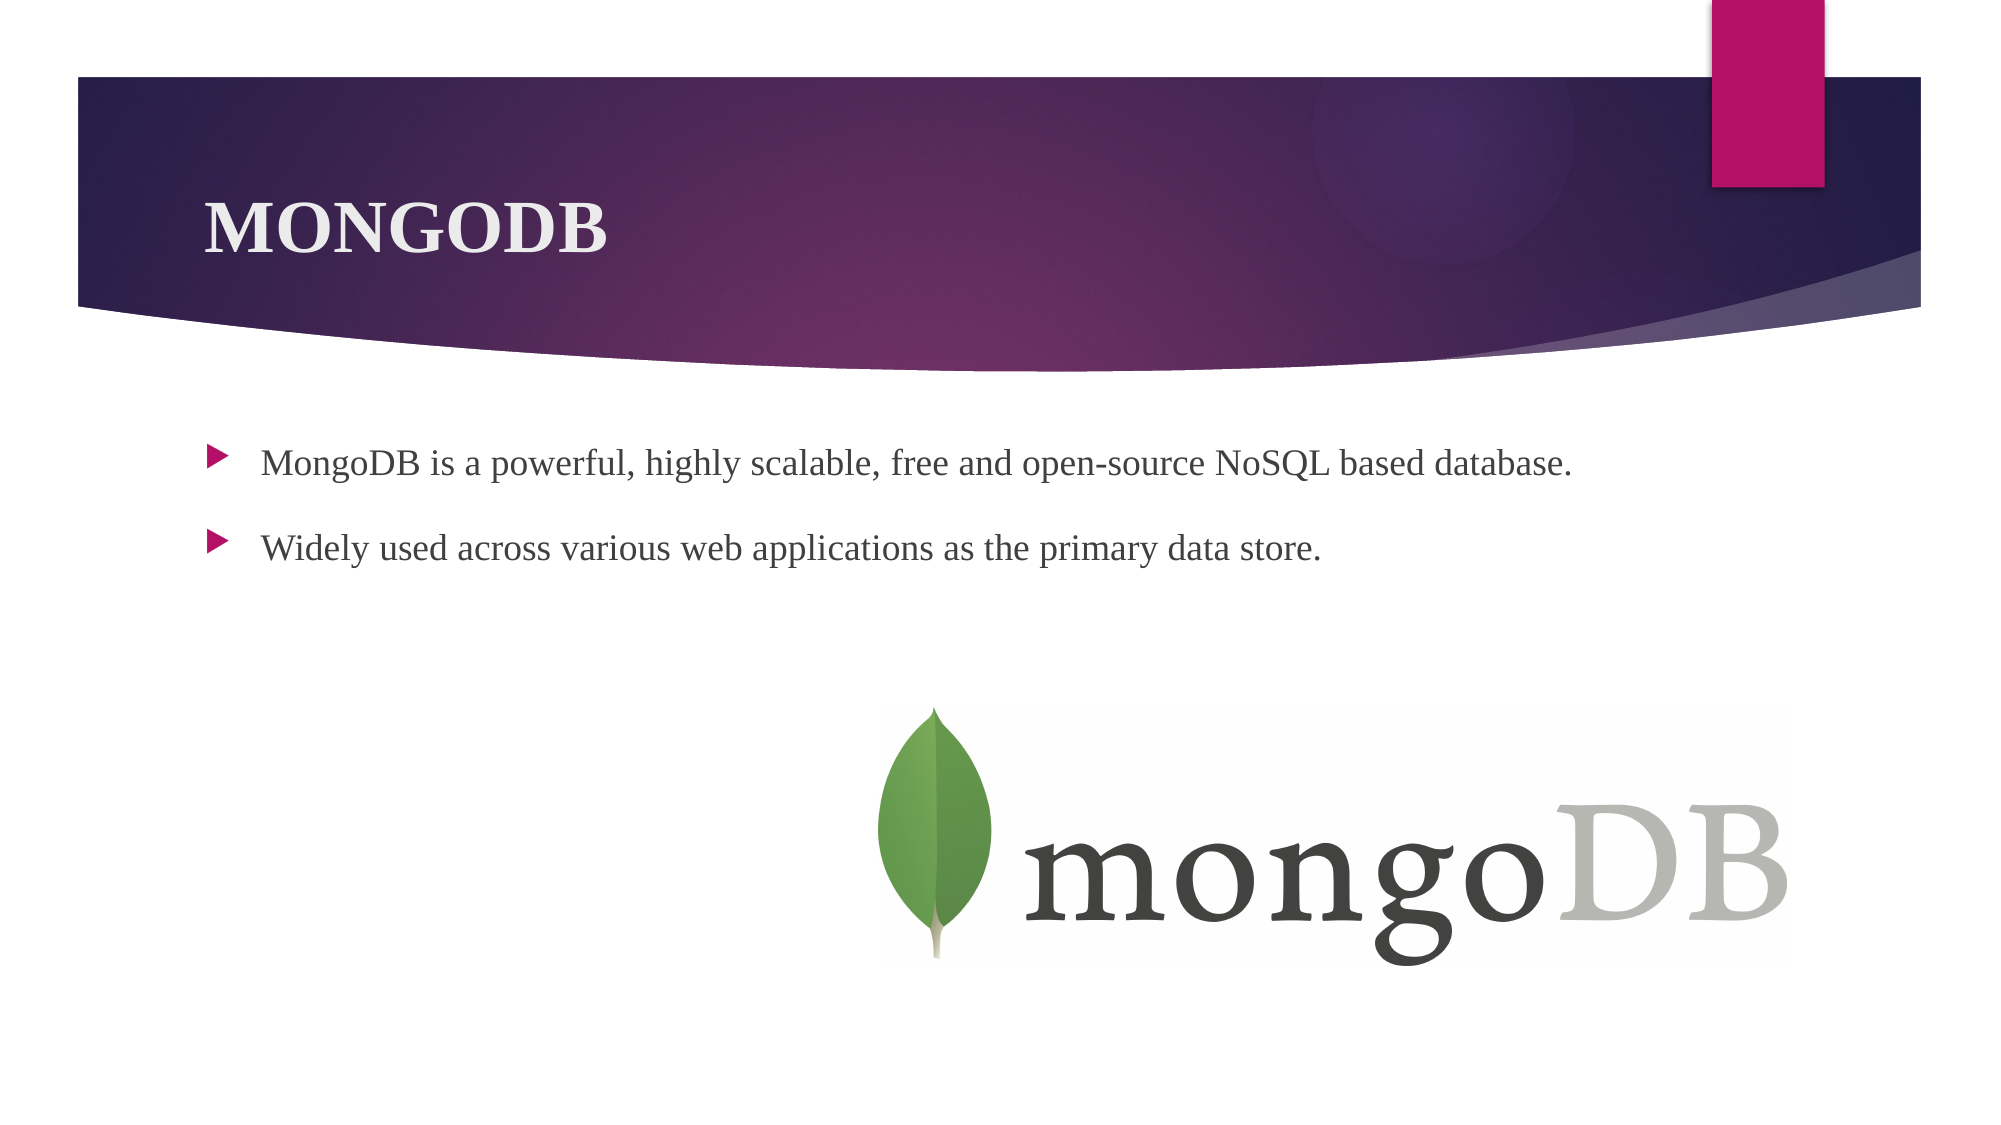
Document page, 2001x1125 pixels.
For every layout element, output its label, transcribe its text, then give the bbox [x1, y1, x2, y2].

title MONGODB [189, 159, 1627, 276]
picture [878, 705, 1787, 966]
list MongoDB is a powerful, highly scalable, free and open-source NoSQL based database. Widely used across various web applications as the primary data store. [189, 427, 1638, 988]
